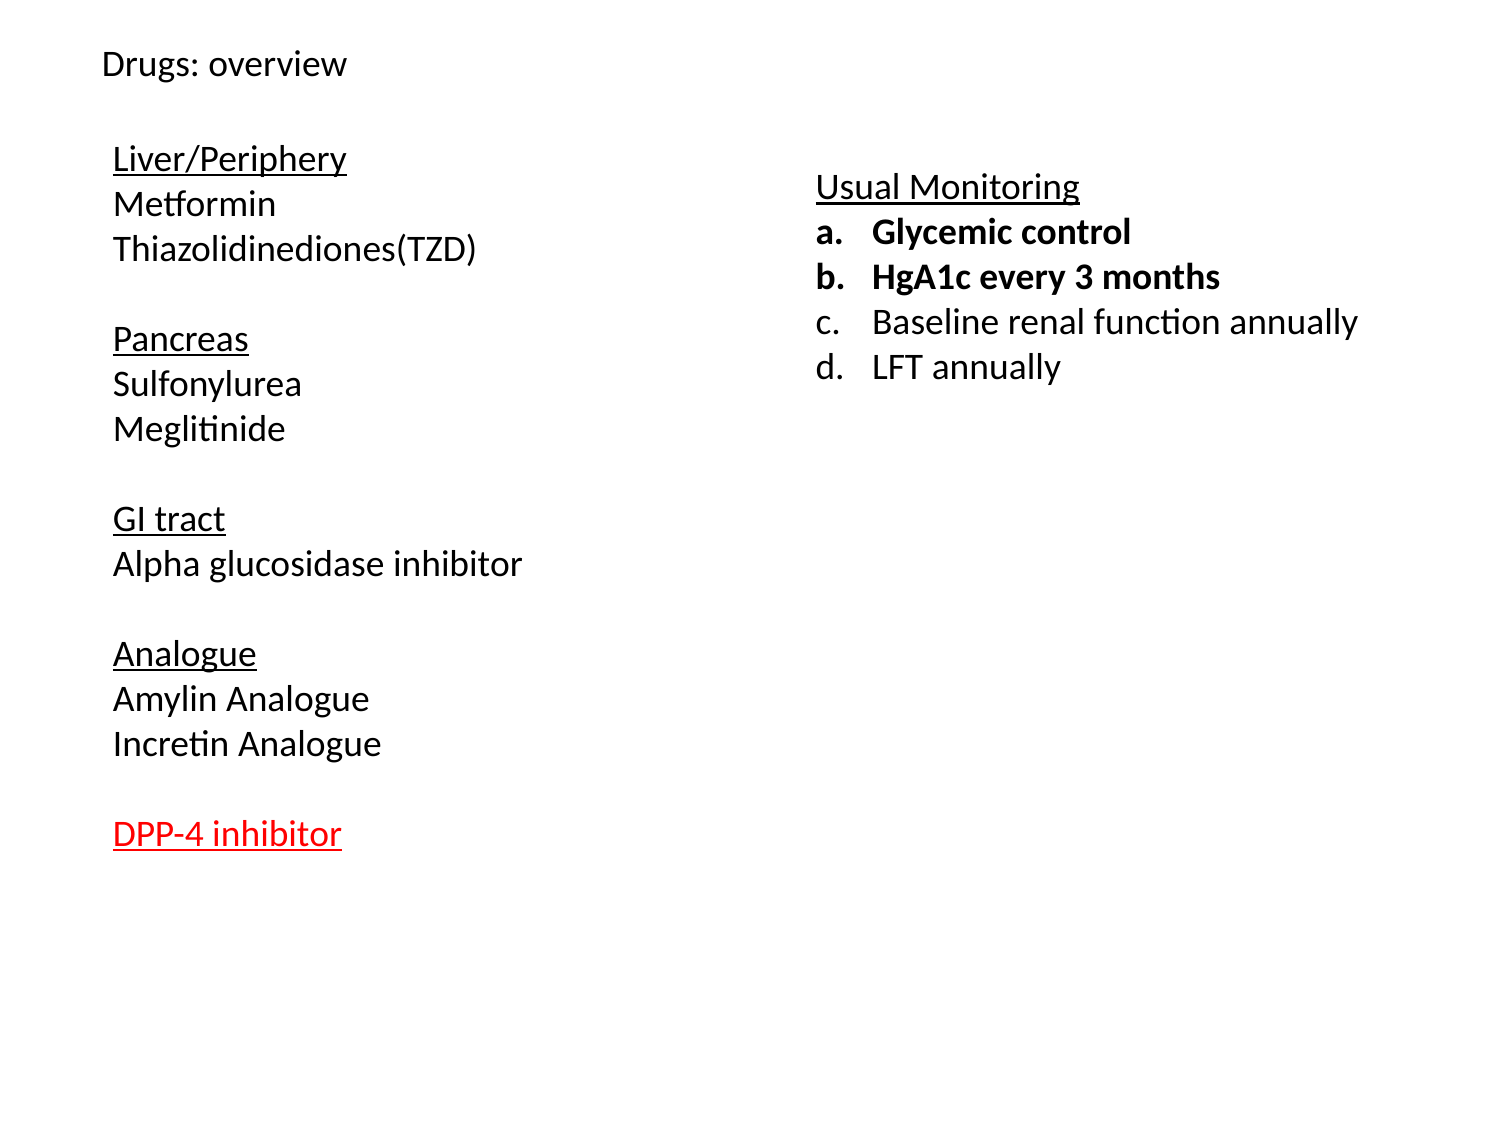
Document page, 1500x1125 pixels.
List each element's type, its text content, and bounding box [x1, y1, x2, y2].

text_box Drugs: overview [87, 31, 363, 91]
text_box Liver/Periphery Metformin Thiazolidinediones(TZD) Pancreas Sulfonylurea Meglitinide GI tract Alpha glucosidase inhibitor Analogue Amylin Analogue Incretin Analogue DPP-4 inhibitor [98, 126, 539, 862]
text_box Usual Monitoring Glycemic control HgA1c every 3 months Baseline renal function annually LFT annually [800, 154, 1374, 440]
